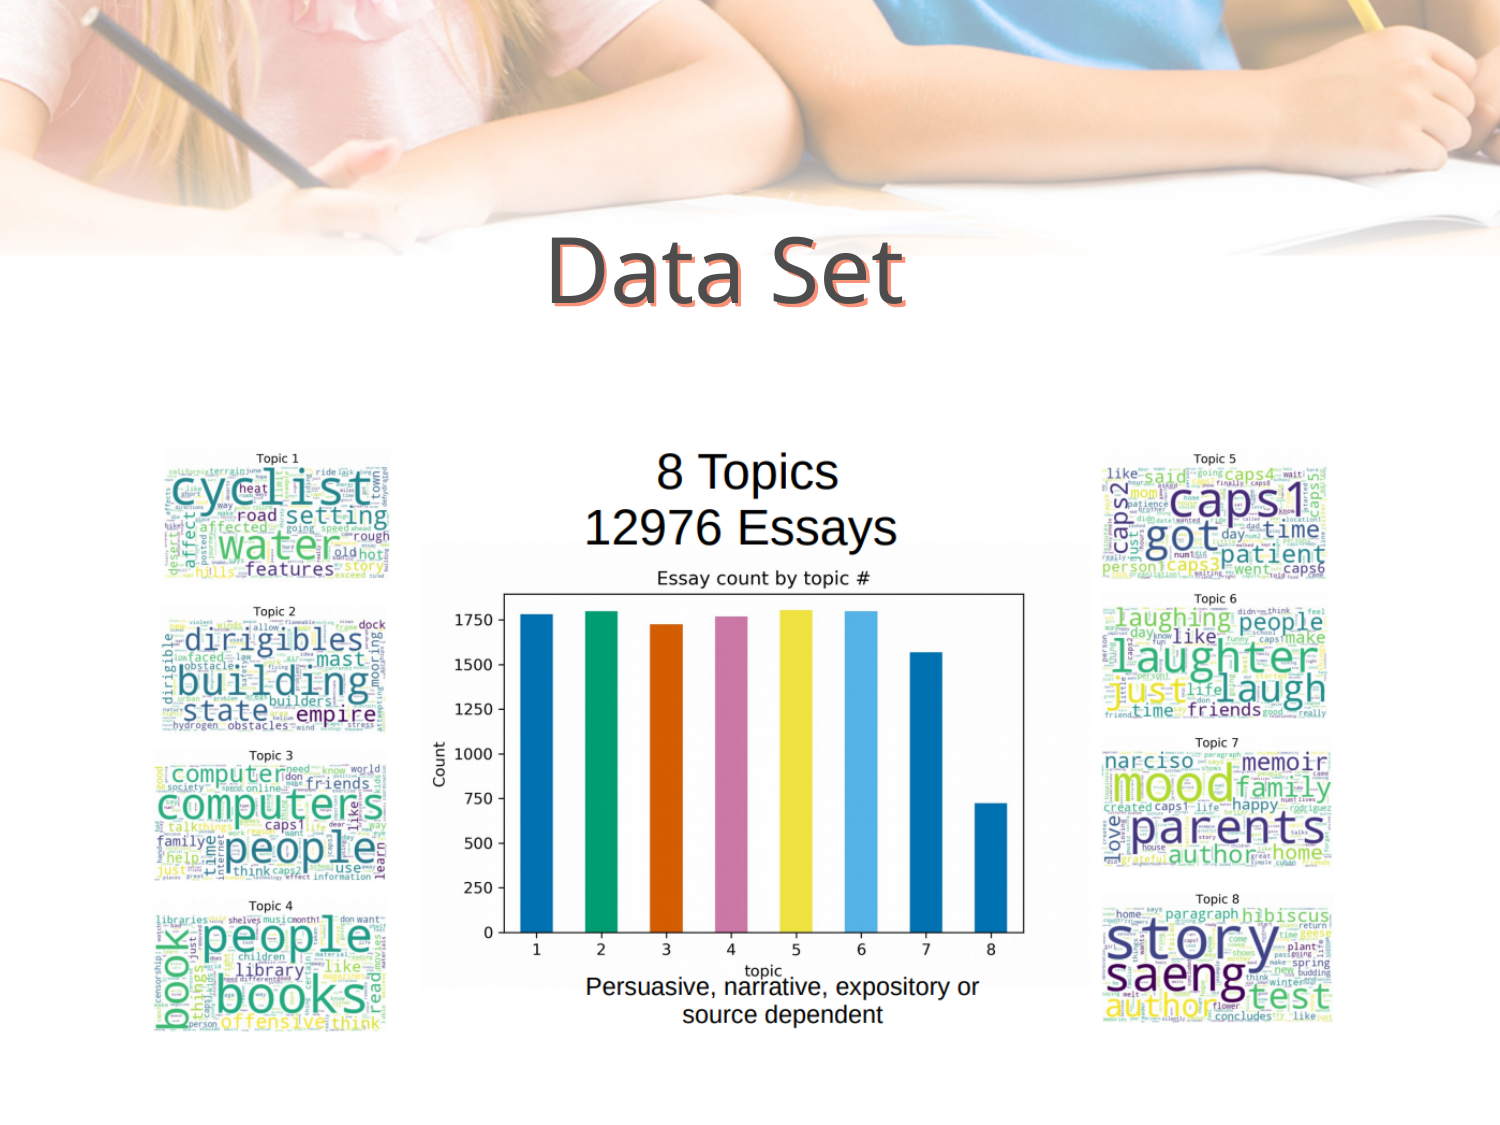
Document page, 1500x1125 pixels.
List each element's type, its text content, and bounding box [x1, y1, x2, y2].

picture [0, 0, 1500, 1125]
title Data Set [123, 207, 1325, 326]
